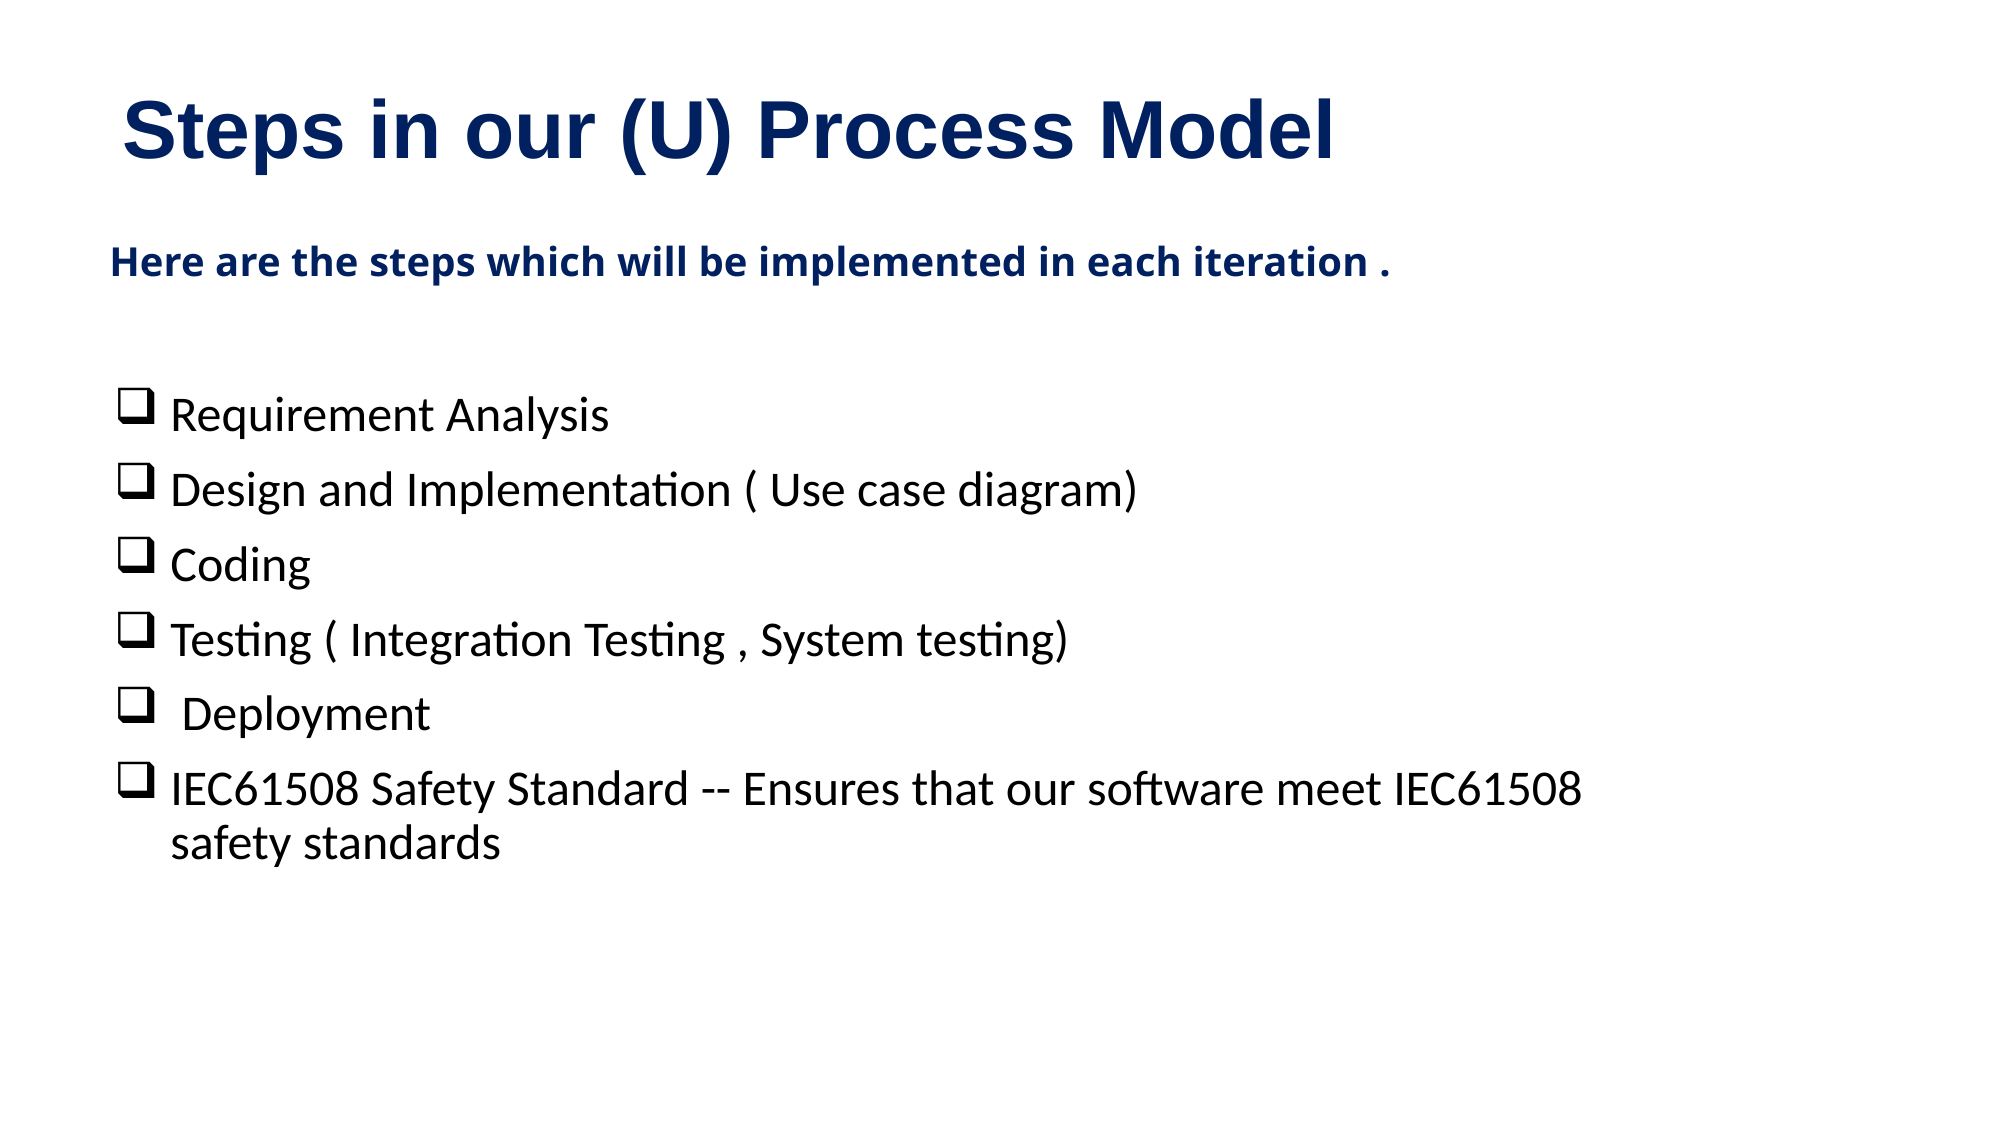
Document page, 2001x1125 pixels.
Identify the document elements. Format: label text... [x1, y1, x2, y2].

subtitle Requirement Analysis Design and Implementation ( Use case diagram) Coding Testing ( Integration Testing , System testing) Deployment IEC61508 Safety Standard -- Ensures that our software meet IEC61508 safety standards [99, 380, 1600, 1034]
title Steps in our (U) Process Model [0, 76, 1699, 230]
text_box Here are the steps which will be implemented in each iteration . [0, 230, 1699, 352]
